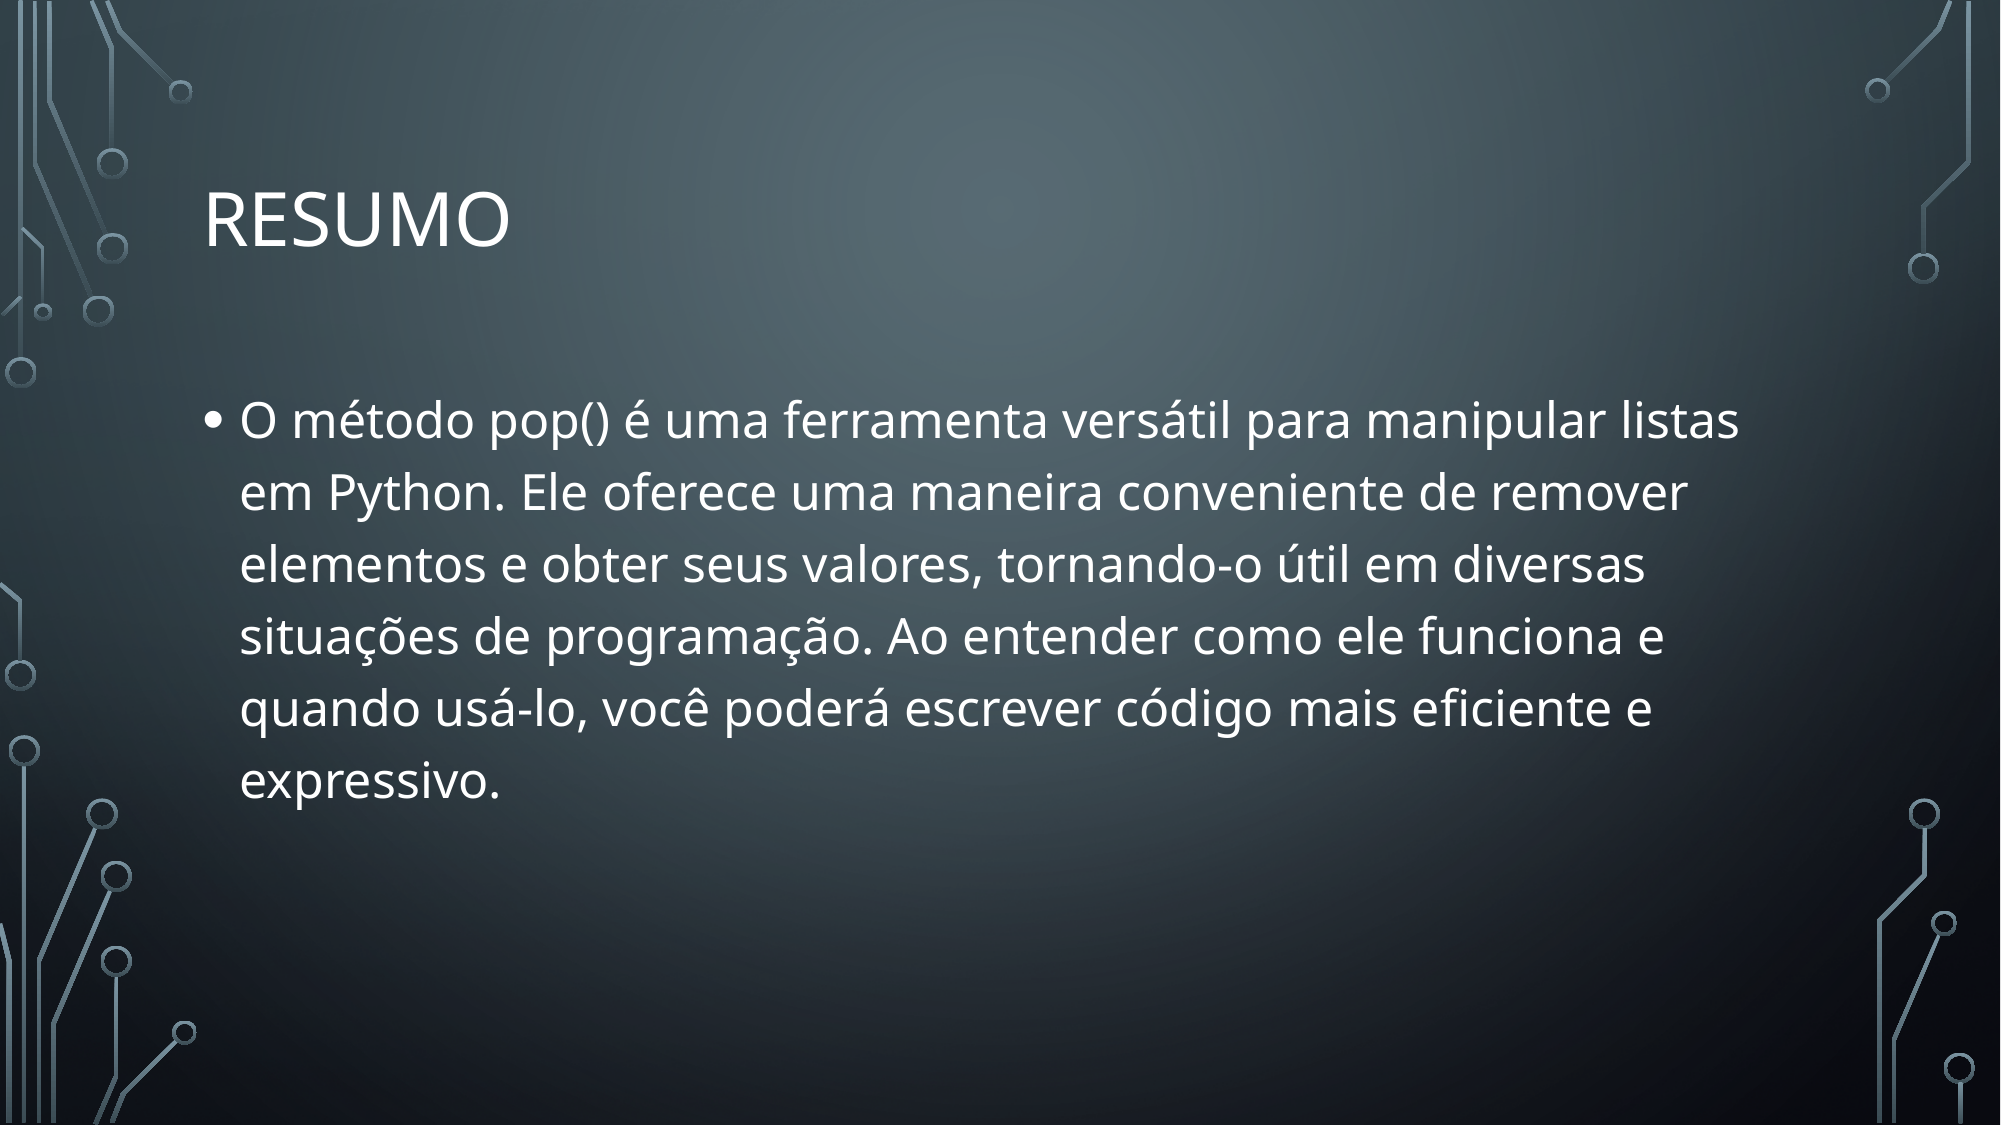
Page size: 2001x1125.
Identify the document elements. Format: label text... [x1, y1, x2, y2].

title Resumo [187, 101, 1813, 344]
list O método pop() é uma ferramenta versátil para manipular listas em Python. Ele oferece uma maneira conveniente de remover elementos e obter seus valores, tornando-o útil em diversas situações de programação. Ao entender como ele funciona e quando usá-lo, você poderá escrever código mais eficiente e expressivo. [187, 369, 1813, 950]
